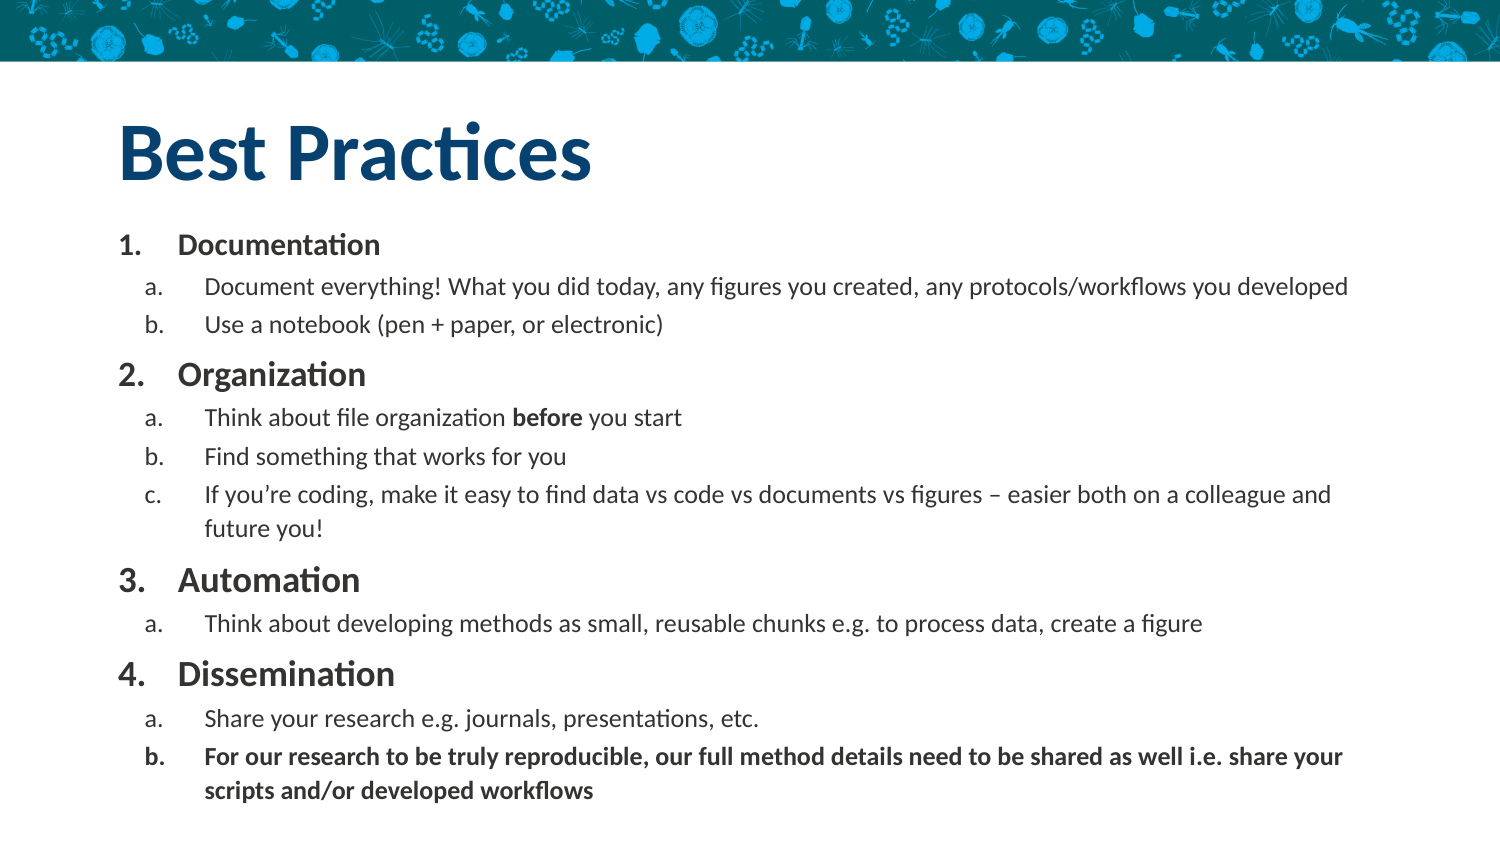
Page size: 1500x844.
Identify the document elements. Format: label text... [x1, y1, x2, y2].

list Documentation Document everything! What you did today, any figures you created, any protocols/workflows you developed Use a notebook (pen + paper, or electronic) Organization Think about file organization before you start Find something that works for you If you’re coding, make it easy to find data vs code vs documents vs figures – easier both on a colleague and future you! Automation Think about developing methods as small, reusable chunks e.g. to process data, create a figure Dissemination Share your research e.g. journals, presentations, etc. For our research to be truly reproducible, our full method details need to be shared as well i.e. share your scripts and/or developed workflows [103, 213, 1397, 833]
picture [0, 0, 1500, 844]
picture [1403, 33, 1411, 39]
title Best Practices [103, 92, 1397, 213]
picture [734, 0, 740, 7]
picture [1218, 5, 1226, 12]
picture [1403, 15, 1414, 27]
